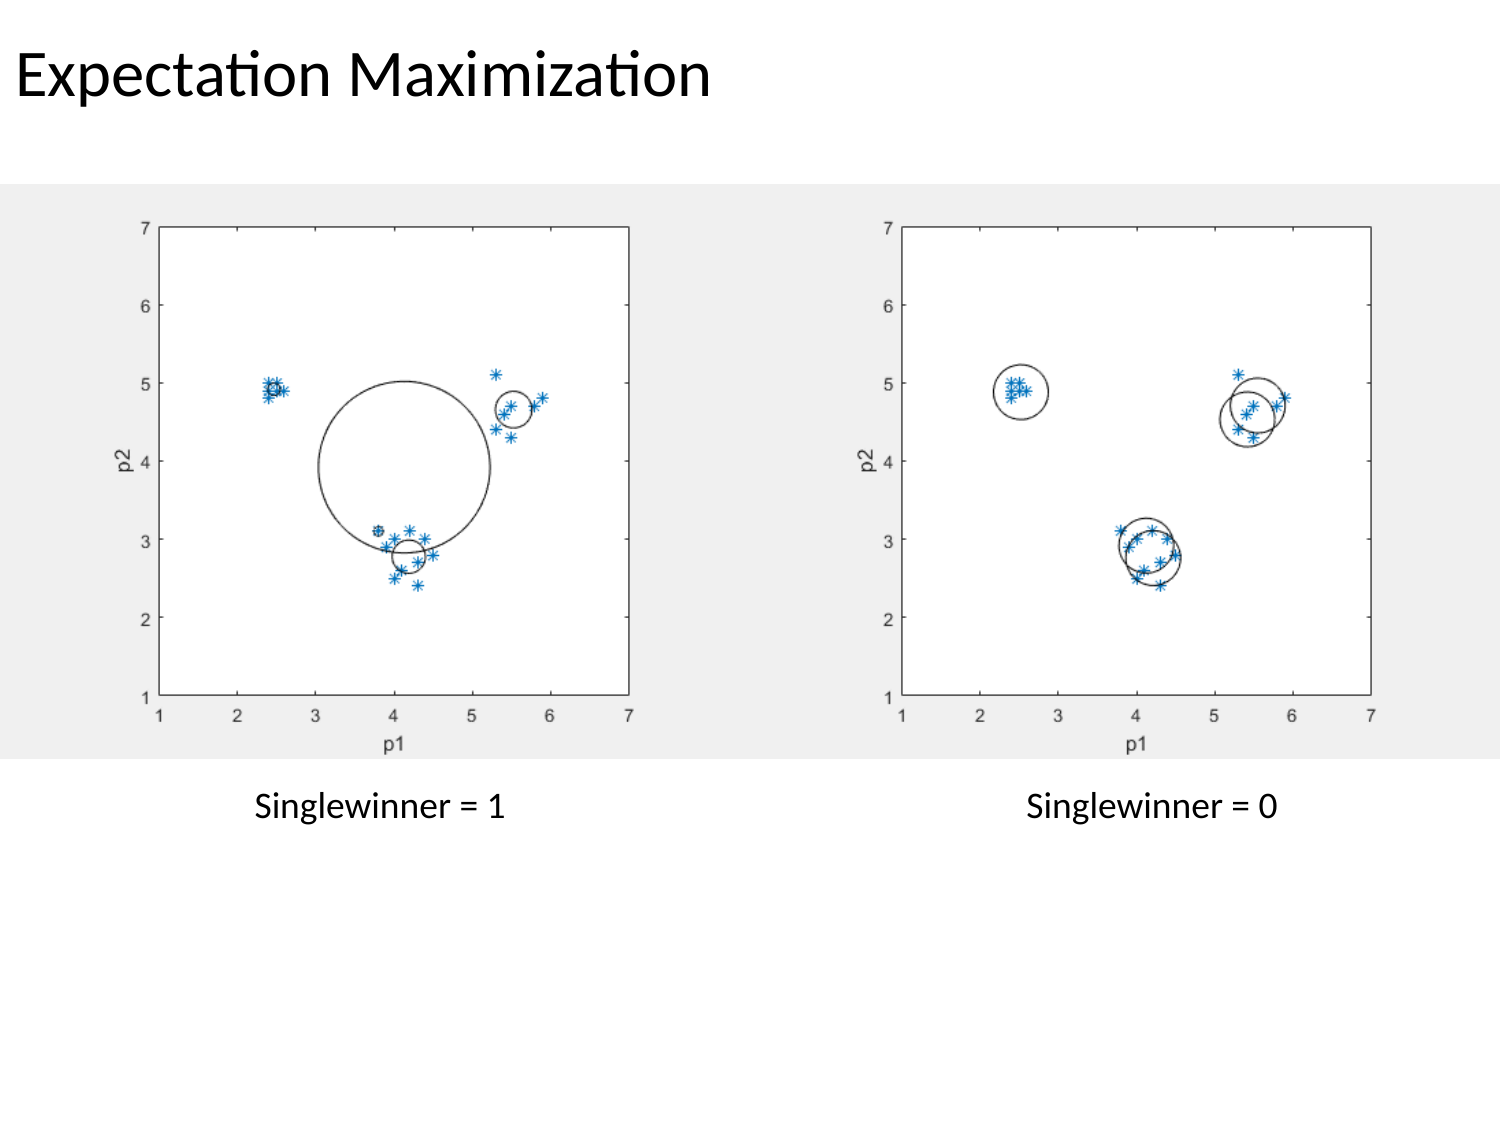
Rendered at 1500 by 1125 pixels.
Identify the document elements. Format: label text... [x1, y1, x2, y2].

text_box Singlewinner = 0 [1011, 773, 1293, 834]
text_box Singlewinner = 1 [239, 773, 522, 834]
title Expectation Maximization [0, 0, 1350, 140]
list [0, 184, 737, 760]
picture [739, 184, 1500, 760]
